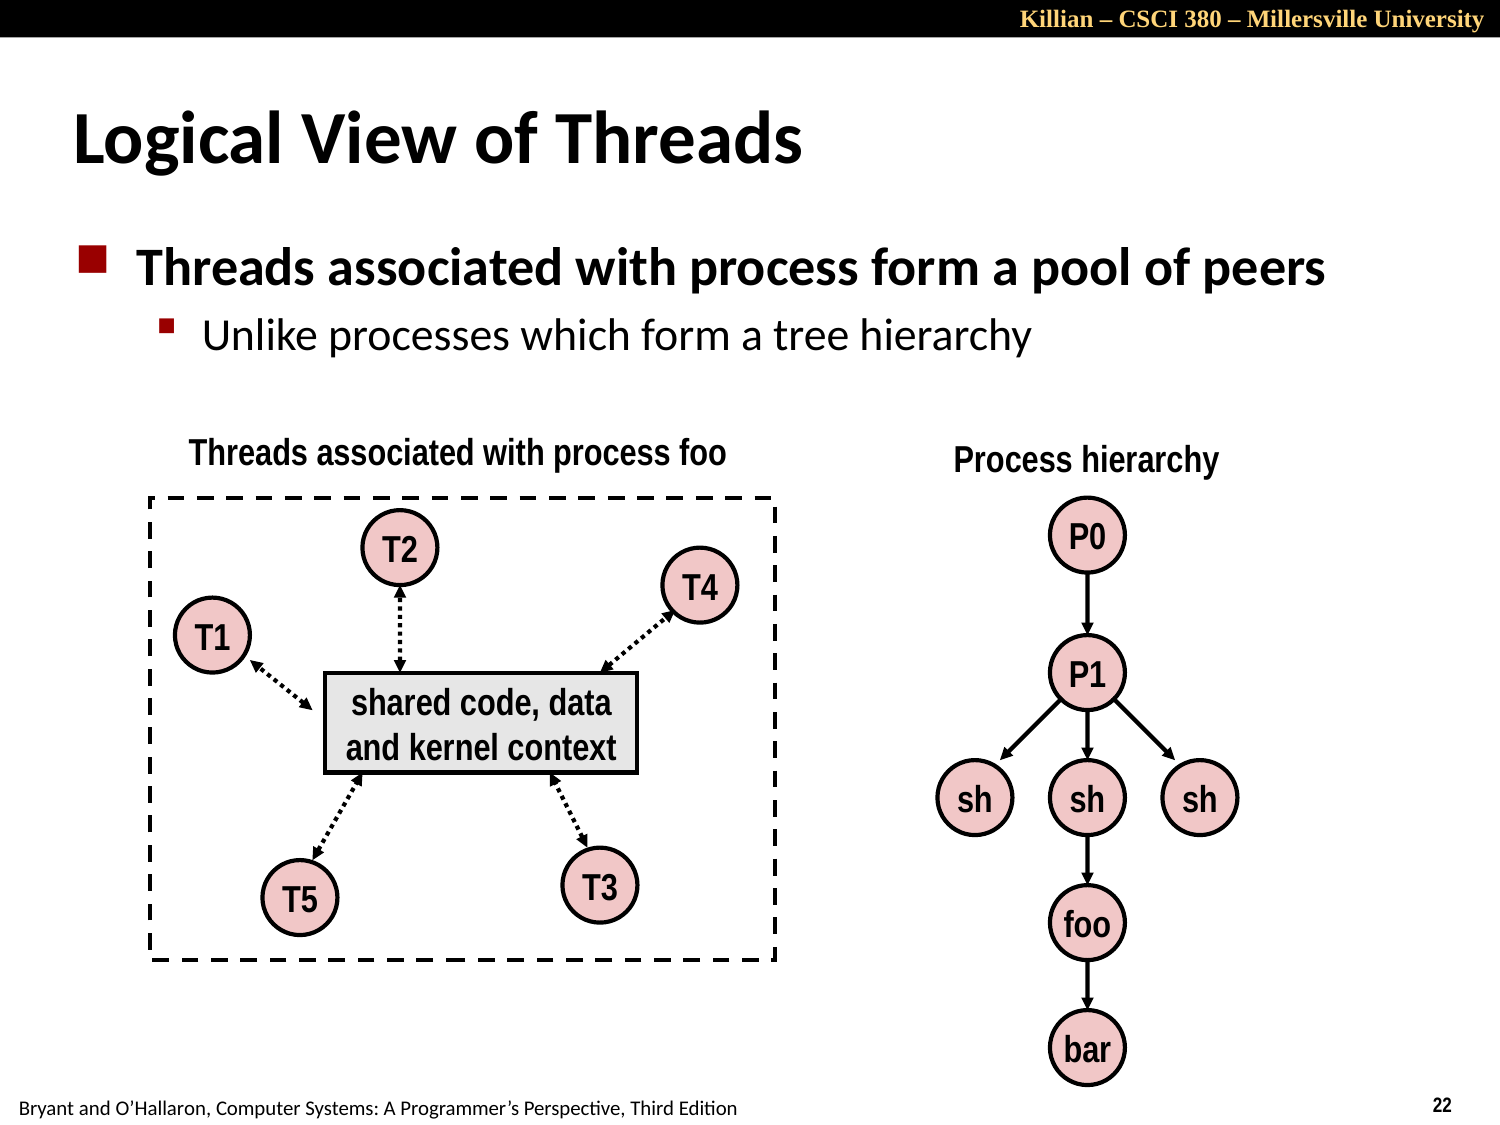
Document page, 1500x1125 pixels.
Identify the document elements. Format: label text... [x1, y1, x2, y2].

text_box bar [1049, 1010, 1125, 1086]
text_box [393, 585, 407, 598]
text_box sh [937, 760, 1013, 836]
text_box [312, 843, 324, 861]
text_box [1081, 835, 1094, 886]
text_box [661, 610, 676, 623]
text_box shared code, data and kernel context [324, 672, 638, 773]
text_box [150, 497, 775, 961]
text_box sh [1049, 760, 1125, 836]
text_box foo [1049, 885, 1125, 961]
text_box [350, 772, 363, 787]
title Logical View of Threads [58, 71, 1305, 197]
text_box P0 [1049, 497, 1125, 573]
text_box [999, 697, 1063, 761]
text_box [600, 655, 620, 673]
text_box T5 [262, 860, 338, 936]
text_box [576, 830, 588, 848]
text_box T3 [562, 847, 638, 923]
text_box [393, 659, 407, 673]
text_box [249, 660, 313, 711]
text_box [549, 772, 562, 789]
text_box T4 [662, 547, 738, 623]
text_box T2 [362, 510, 438, 586]
text_box sh [1162, 760, 1238, 836]
text_box [1081, 710, 1094, 761]
text_box [1112, 697, 1175, 761]
text_box P1 [1049, 635, 1125, 711]
text_box Process hierarchy [938, 427, 1235, 488]
text_box [1081, 960, 1094, 1011]
list Threads associated with process form a pool of peers Unlike processes which form a tree hierarchy [64, 223, 1361, 1040]
text_box [1081, 572, 1094, 636]
text_box Threads associated with process foo [173, 420, 742, 481]
